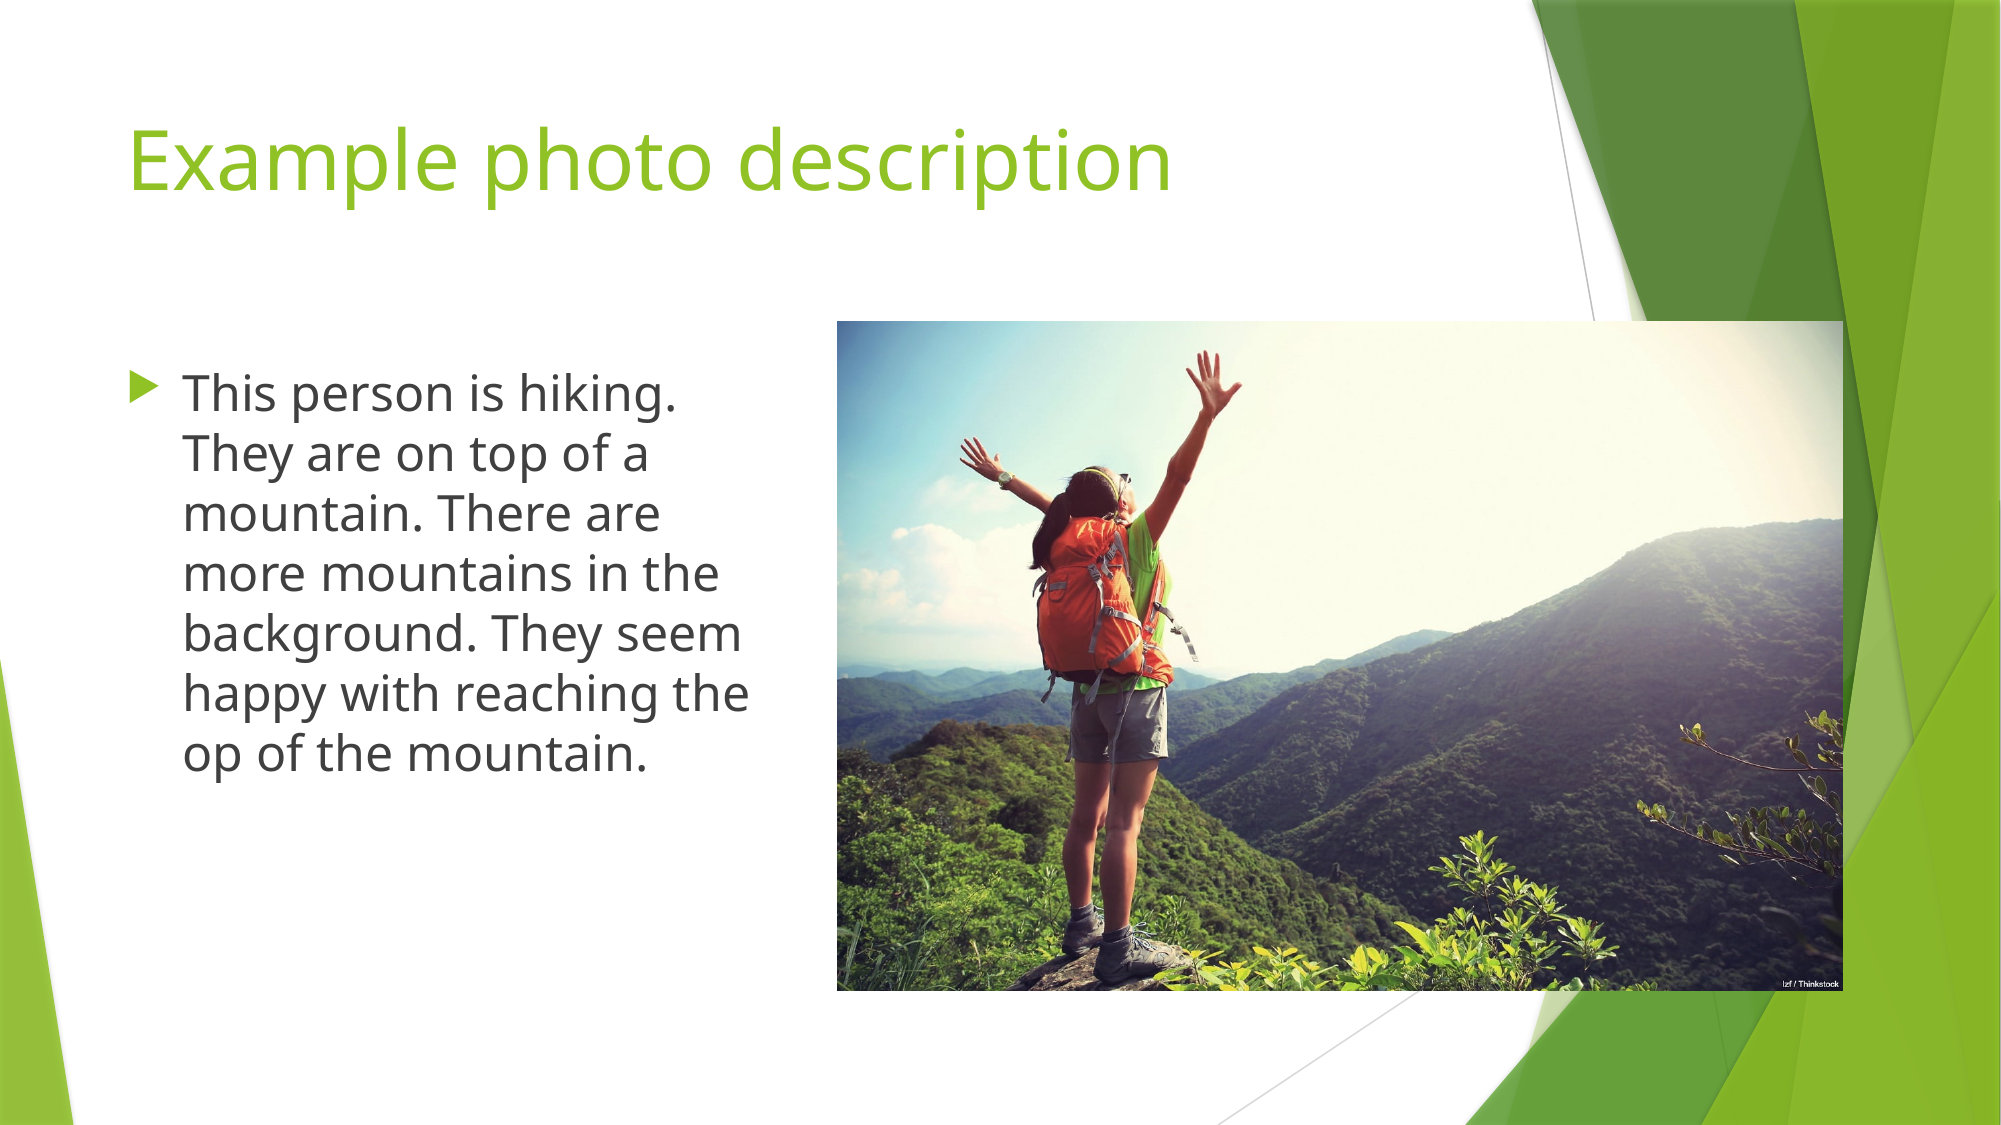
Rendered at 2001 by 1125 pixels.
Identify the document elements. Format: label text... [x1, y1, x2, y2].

list This person is hiking. They are on top of a mountain. There are more mountains in the background. They seem happy with reaching the op of the mountain. [111, 354, 798, 992]
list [836, 320, 1844, 992]
title Example photo description [111, 99, 1522, 317]
